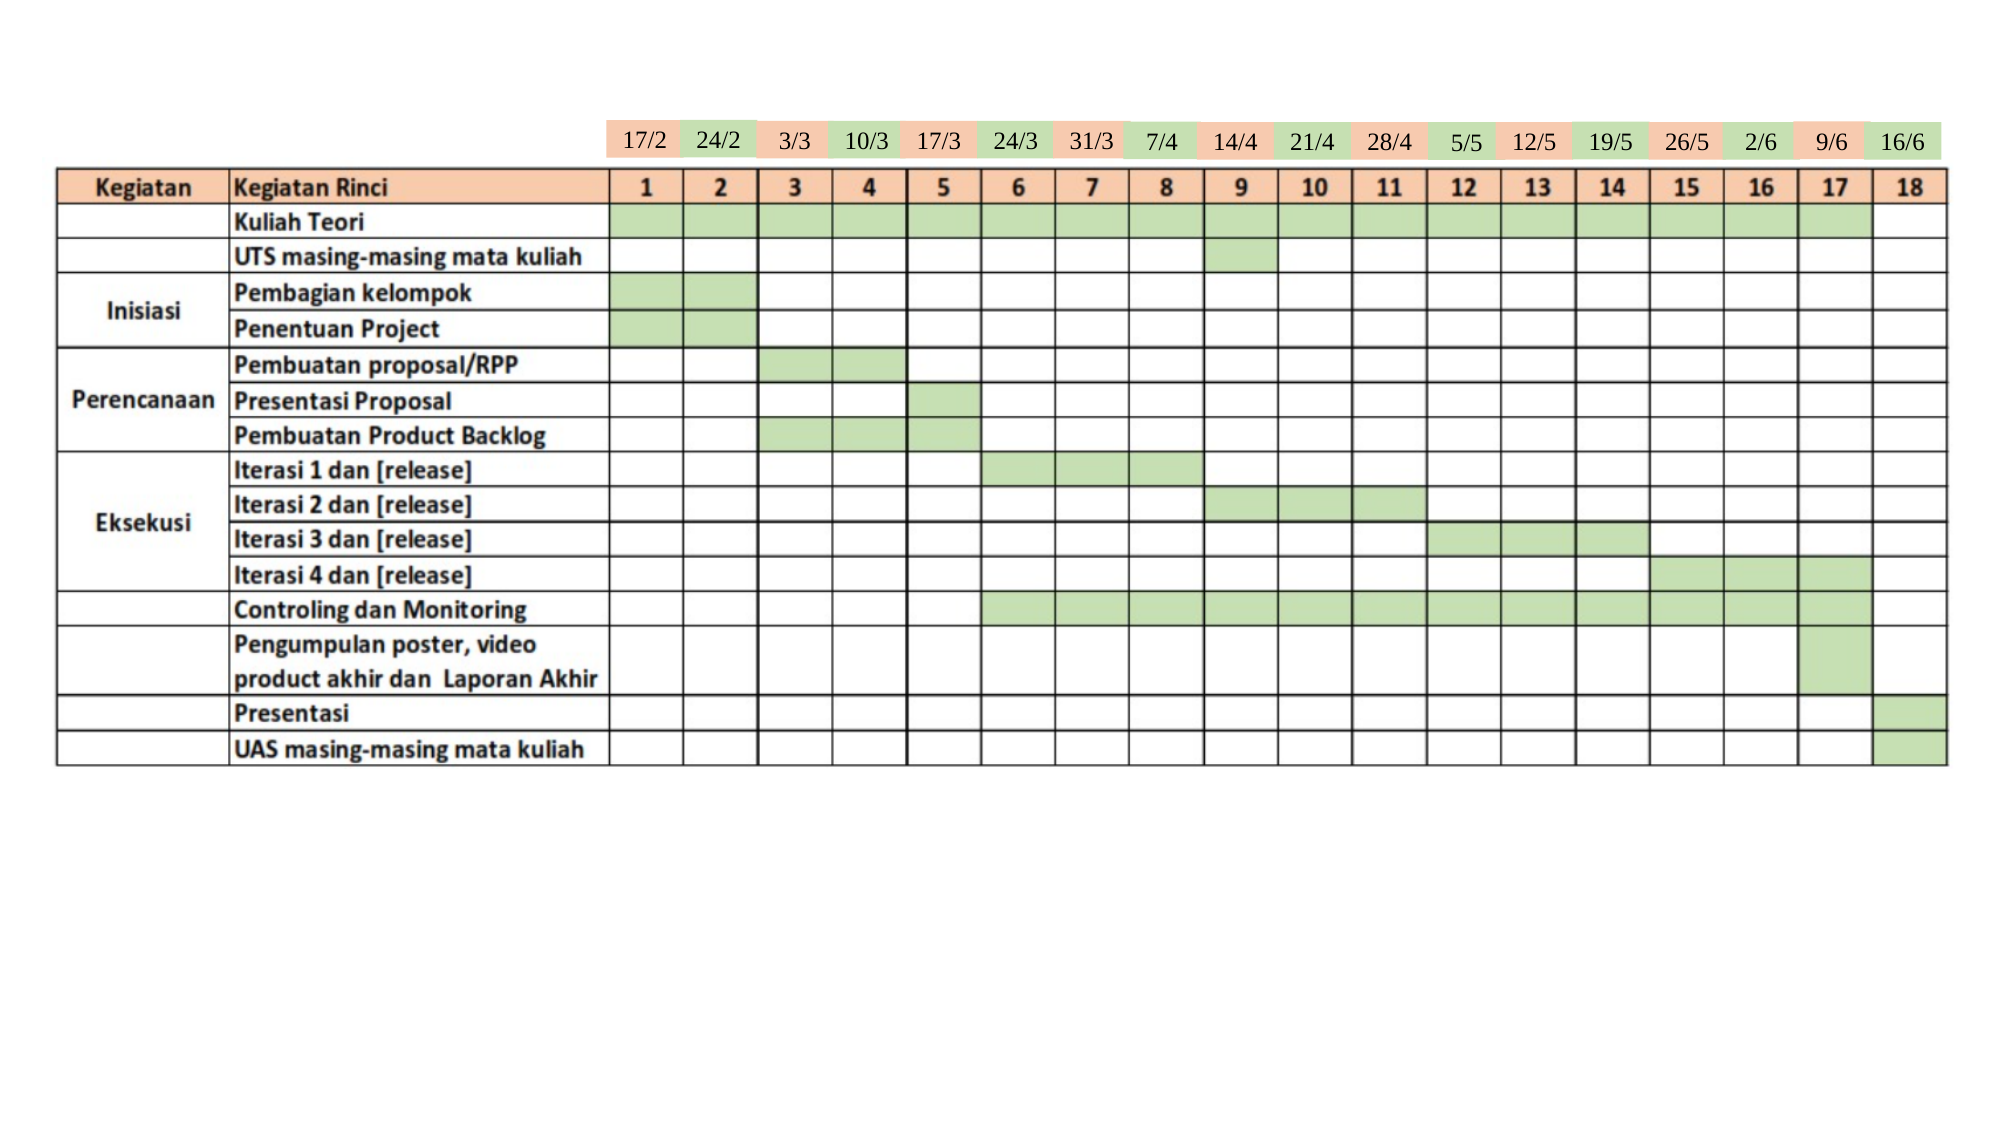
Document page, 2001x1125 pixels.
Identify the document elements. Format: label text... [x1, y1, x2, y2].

text_box 3/3 [756, 120, 828, 157]
text_box 10/3 [828, 120, 900, 157]
text_box 17/2 [606, 120, 680, 157]
text_box 24/2 [680, 119, 758, 157]
text_box 16/6 [1864, 122, 1942, 157]
text_box 7/4 [1123, 121, 1201, 157]
text_box 5/5 [1428, 122, 1495, 157]
picture [42, 157, 1957, 769]
text_box 14/4 [1196, 122, 1273, 157]
text_box 2/6 [1722, 122, 1793, 157]
text_box 21/4 [1273, 122, 1351, 157]
text_box 9/6 [1793, 121, 1871, 157]
text_box 28/4 [1351, 122, 1428, 157]
text_box 24/3 [977, 120, 1053, 157]
text_box 17/3 [900, 120, 977, 157]
text_box 26/5 [1648, 122, 1722, 157]
text_box 19/5 [1572, 121, 1650, 157]
text_box 12/5 [1495, 122, 1572, 157]
text_box 31/3 [1053, 120, 1131, 157]
